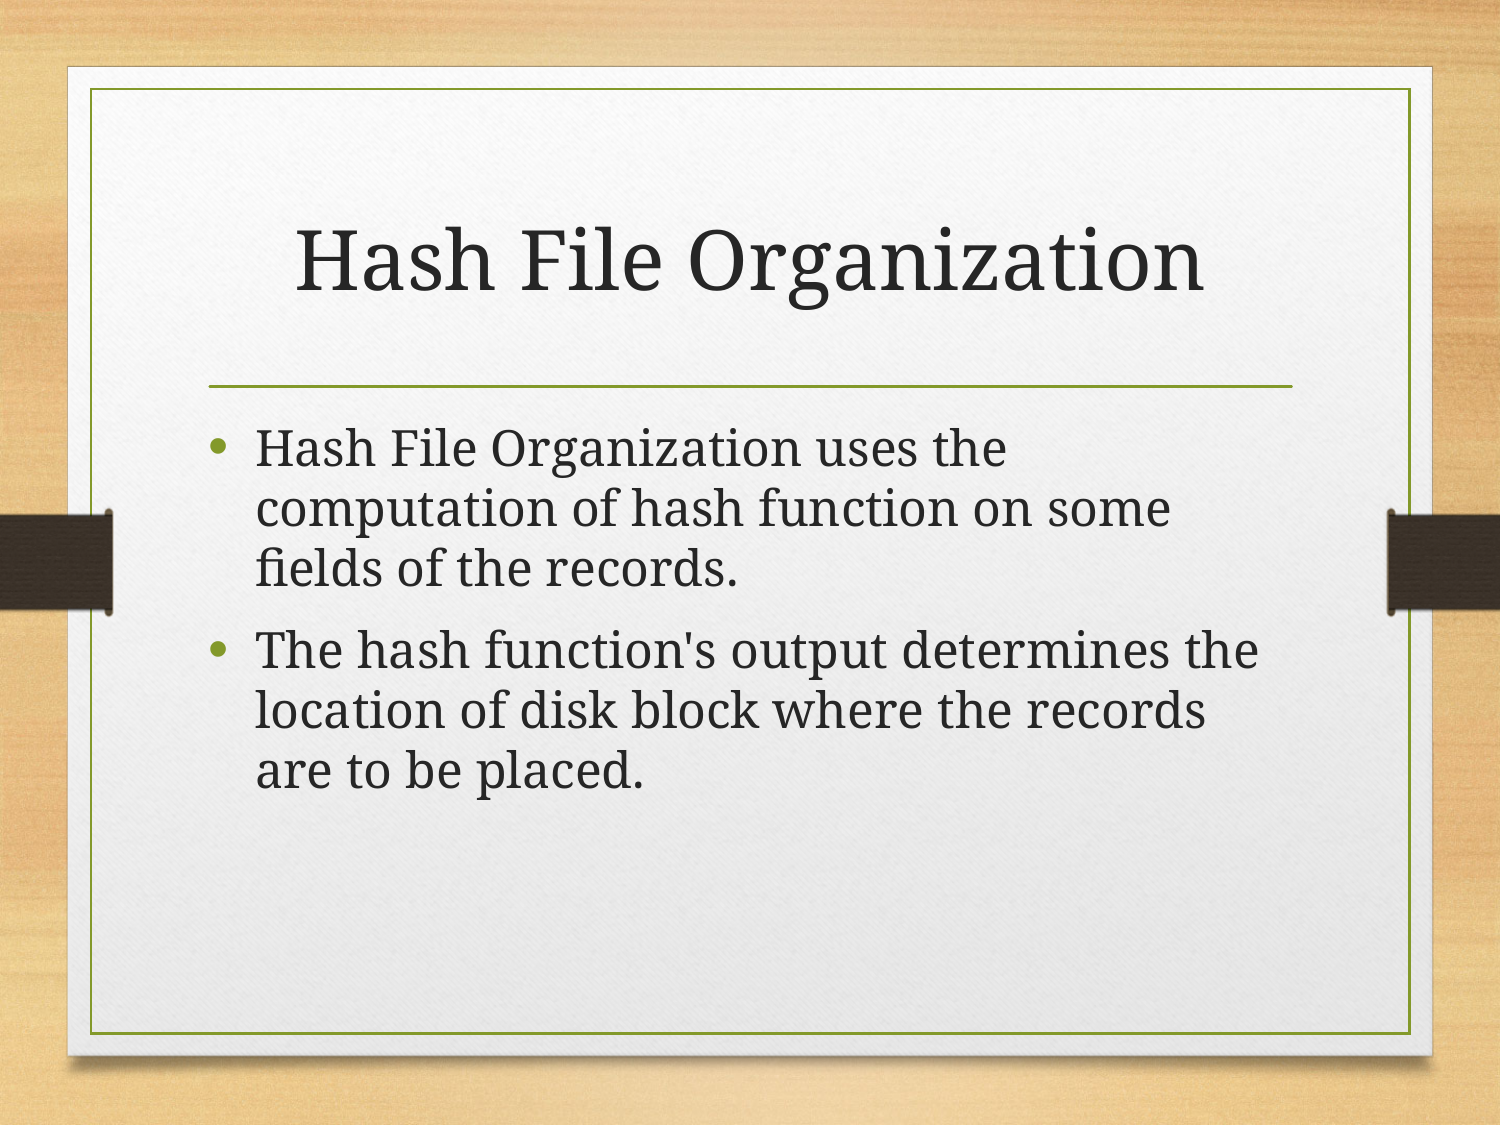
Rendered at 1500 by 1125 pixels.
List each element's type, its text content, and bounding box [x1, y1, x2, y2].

list Hash File Organization uses the computation of hash function on some fields of the records. The hash function's output determines the location of disk block where the records are to be placed. [193, 408, 1309, 974]
title Hash File Organization [193, 150, 1309, 365]
picture [0, 0, 1500, 1125]
